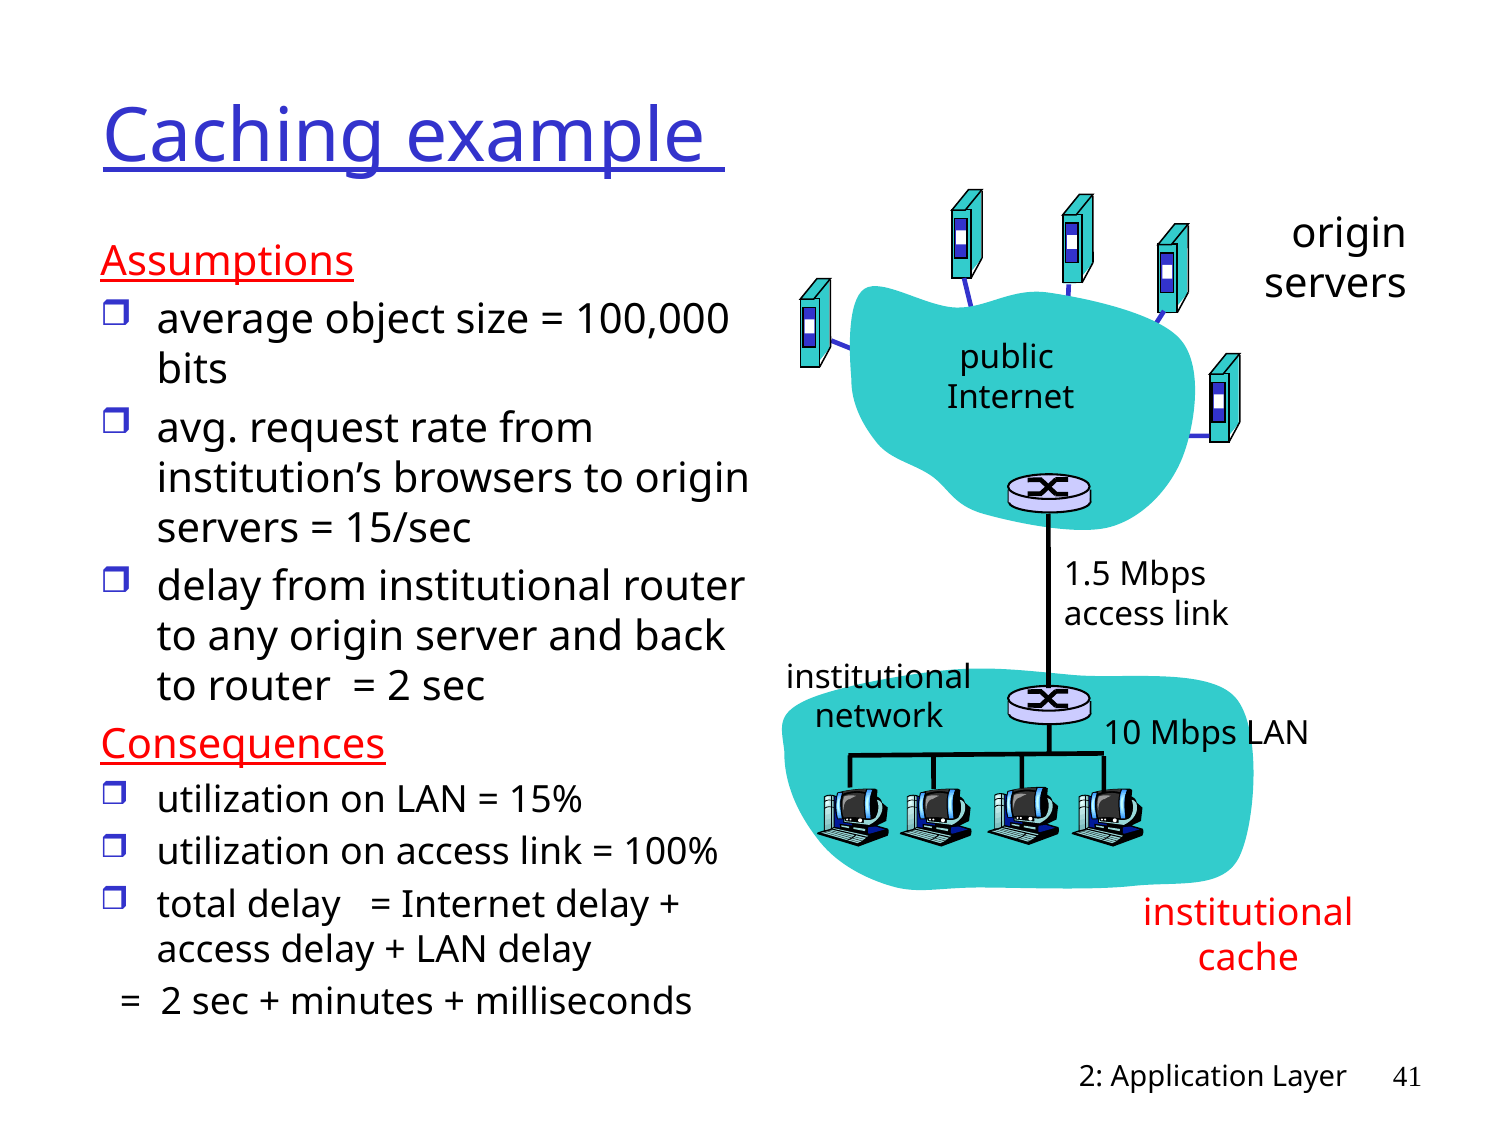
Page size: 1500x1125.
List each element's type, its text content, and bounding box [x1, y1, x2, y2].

text_box Create input stream [829, 790, 976, 853]
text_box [899, 787, 973, 847]
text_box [1062, 193, 1094, 284]
text_box institutional network [770, 647, 987, 742]
text_box [783, 668, 1254, 891]
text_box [799, 278, 831, 368]
text_box [849, 286, 1196, 530]
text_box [1007, 685, 1091, 725]
list Assumptions average object size = 100,000 bits avg. request rate from institution’s browsers to origin servers = 15/sec delay from institutional router to any origin server and back to router = 2 sec Consequences utilization on LAN = 15% utilization on access link = 100% total delay = Internet delay + access delay + LAN delay = 2 sec + minutes + milliseconds [85, 226, 769, 990]
footer 2: Application Layer [887, 1049, 1362, 1125]
slide_number 41 [1362, 1049, 1438, 1125]
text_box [816, 787, 891, 847]
title Caching example [87, 37, 1363, 226]
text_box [1209, 353, 1241, 443]
text_box 1.5 Mbps access link [1049, 545, 1245, 640]
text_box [986, 786, 1061, 846]
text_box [951, 189, 983, 279]
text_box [1071, 787, 1145, 847]
text_box 10 Mbps LAN [1088, 704, 1325, 759]
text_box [1007, 473, 1091, 513]
text_box public Internet [923, 327, 1090, 423]
text_box origin servers [1249, 198, 1422, 313]
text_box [1157, 223, 1189, 314]
text_box institutional cache [1128, 880, 1369, 986]
